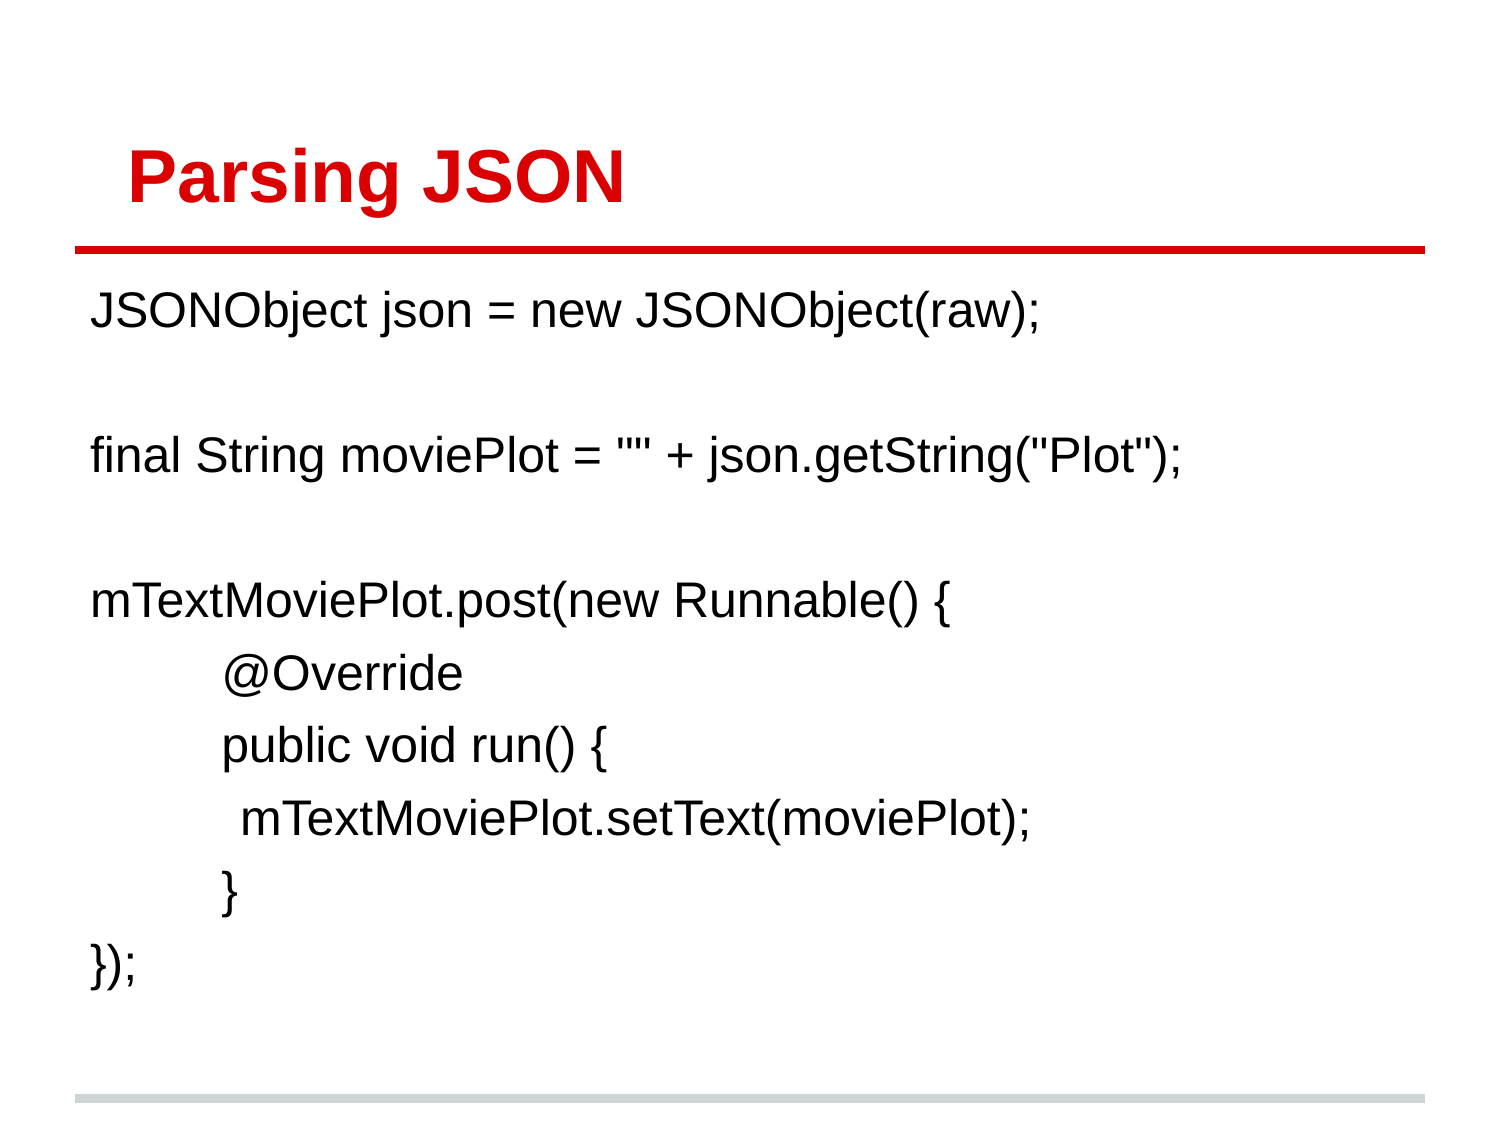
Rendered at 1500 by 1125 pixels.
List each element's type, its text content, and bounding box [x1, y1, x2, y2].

title Parsing JSON [75, 45, 1425, 233]
list JSONObject json = new JSONObject(raw); final String moviePlot = "" + json.getString("Plot"); mTextMoviePlot.post(new Runnable() { @Override public void run() { mTextMoviePlot.setText(moviePlot); } }); [75, 262, 1425, 1078]
